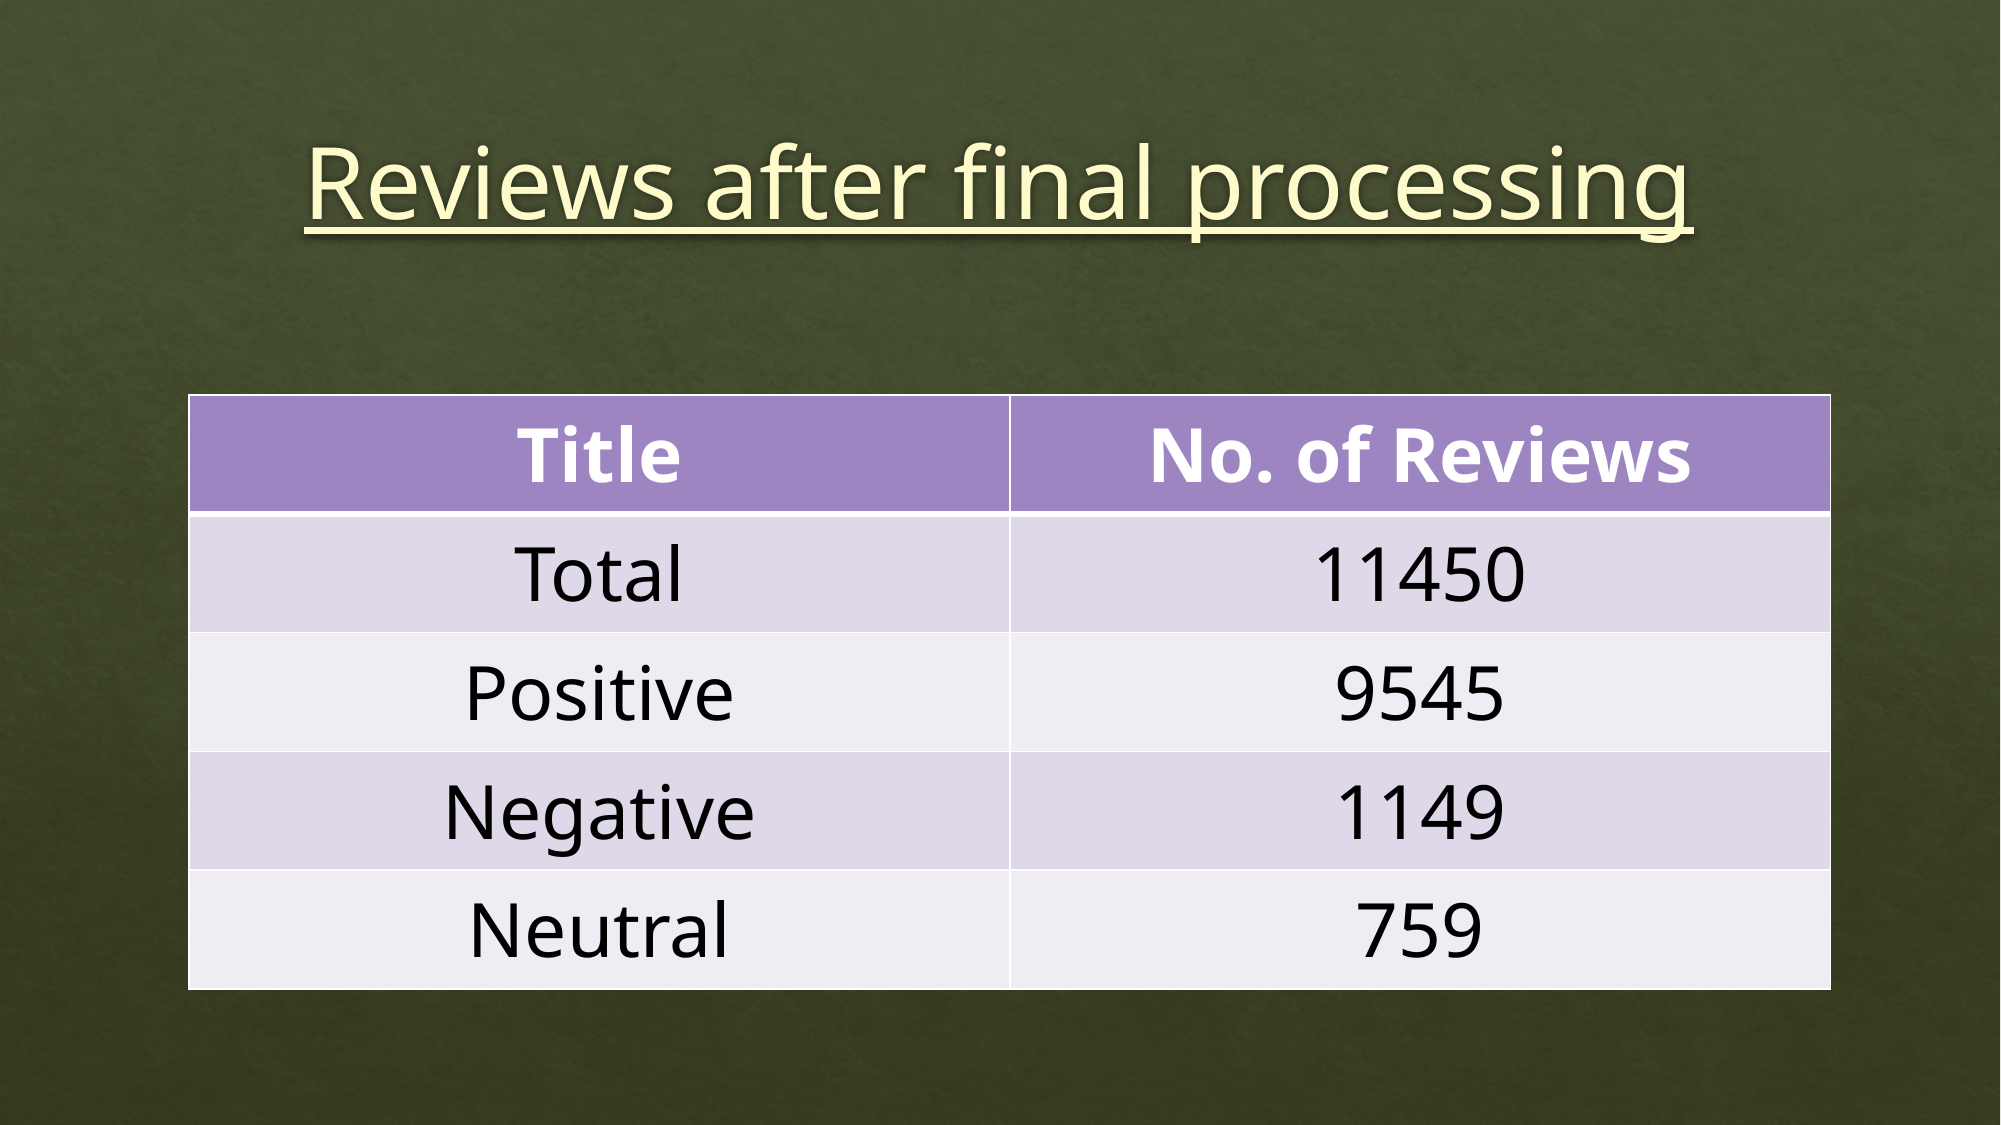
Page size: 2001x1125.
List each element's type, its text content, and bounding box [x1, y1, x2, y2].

table_cell 9545 [1011, 633, 1830, 751]
table_cell Positive [190, 633, 1009, 751]
title Reviews after final processing [149, 99, 1849, 260]
table_cell Negative [190, 752, 1009, 869]
table_cell Total [190, 517, 1009, 632]
table_header No. of Reviews [1011, 396, 1830, 511]
table_cell 1149 [1011, 752, 1830, 869]
table_header Title [190, 396, 1009, 511]
table_cell Neutral [190, 871, 1009, 988]
table_cell 759 [1011, 871, 1830, 988]
table_cell 11450 [1011, 517, 1830, 632]
